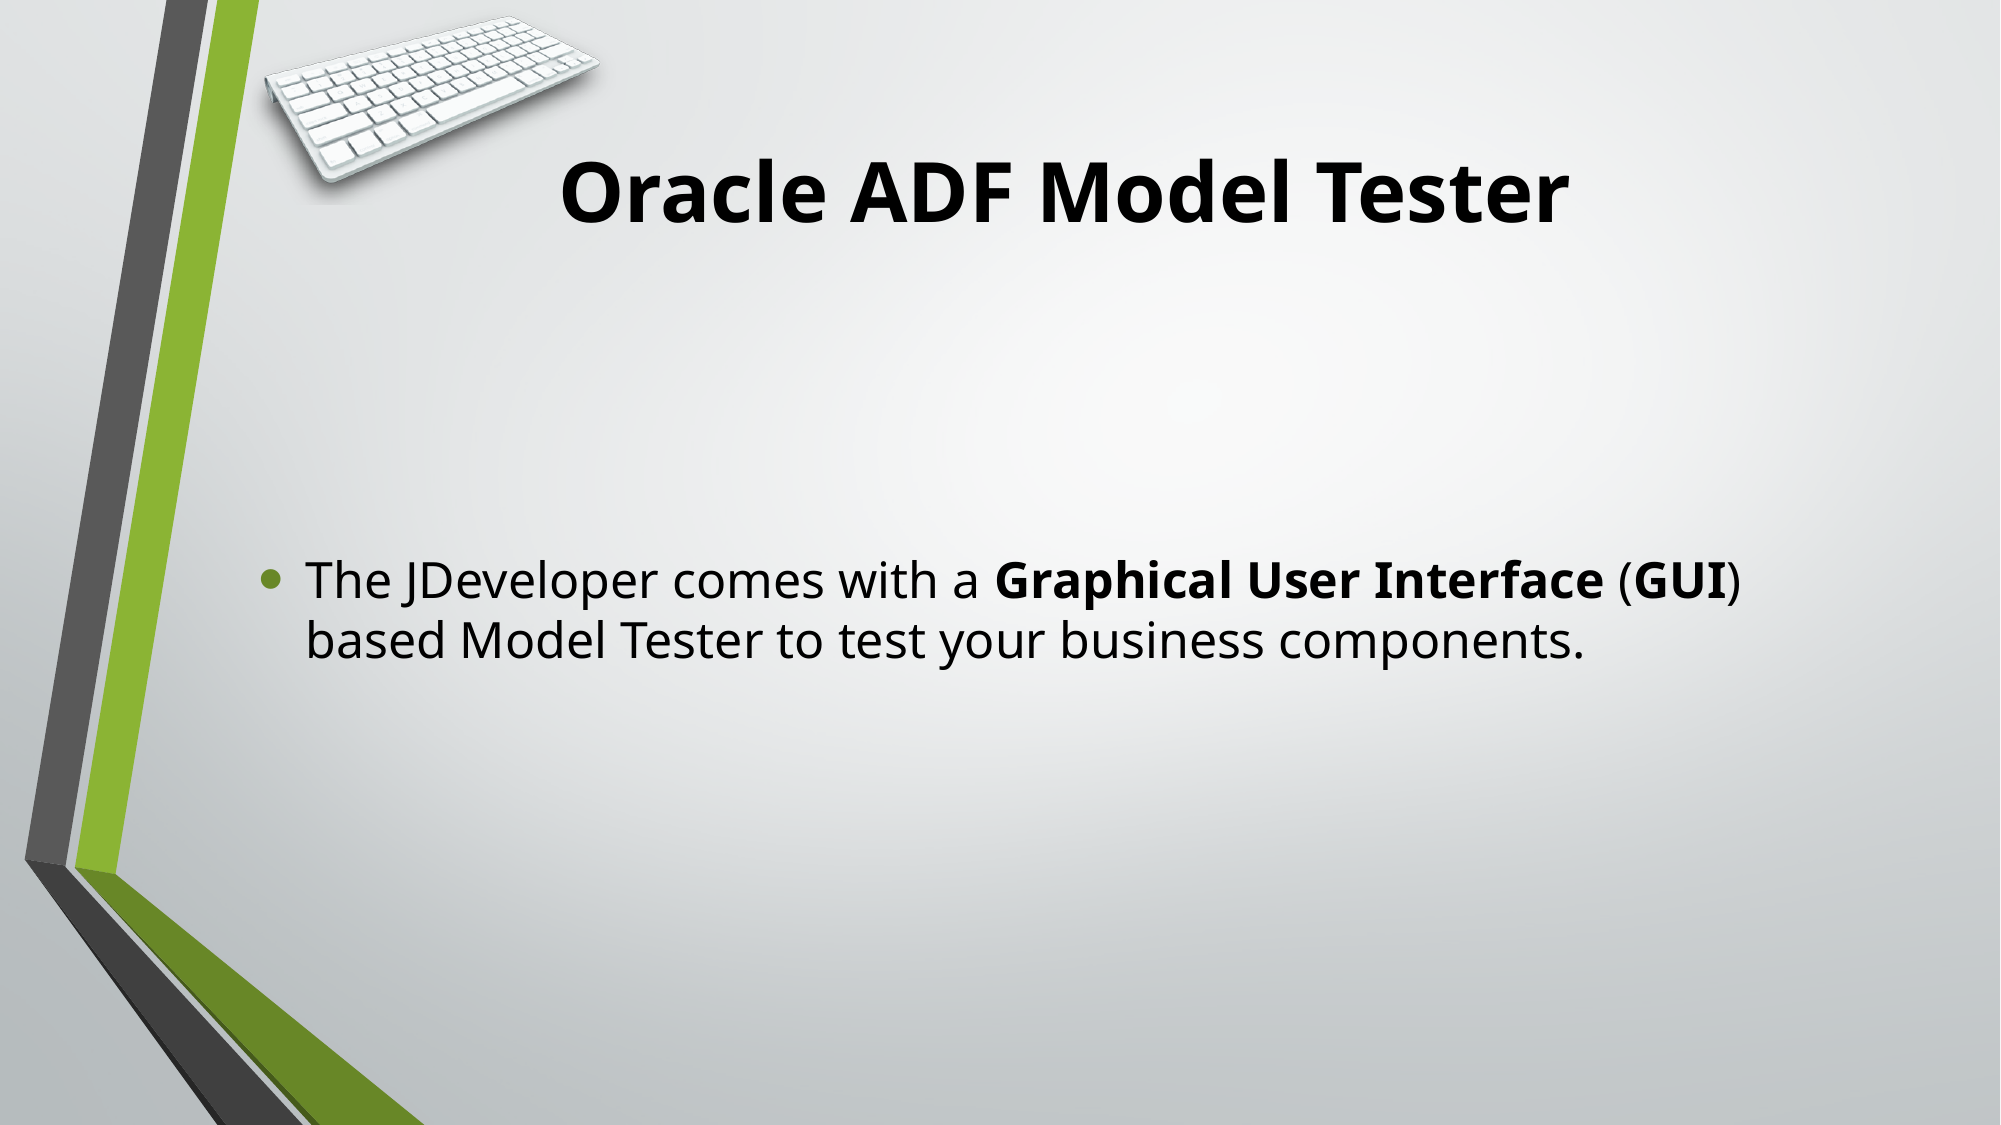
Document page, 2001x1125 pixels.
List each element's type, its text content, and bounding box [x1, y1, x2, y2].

title Oracle ADF Model Tester [243, 112, 1887, 266]
list The JDeveloper comes with a Graphical User Interface (GUI) based Model Tester to test your business components. [243, 266, 1887, 950]
picture [243, 1, 617, 206]
